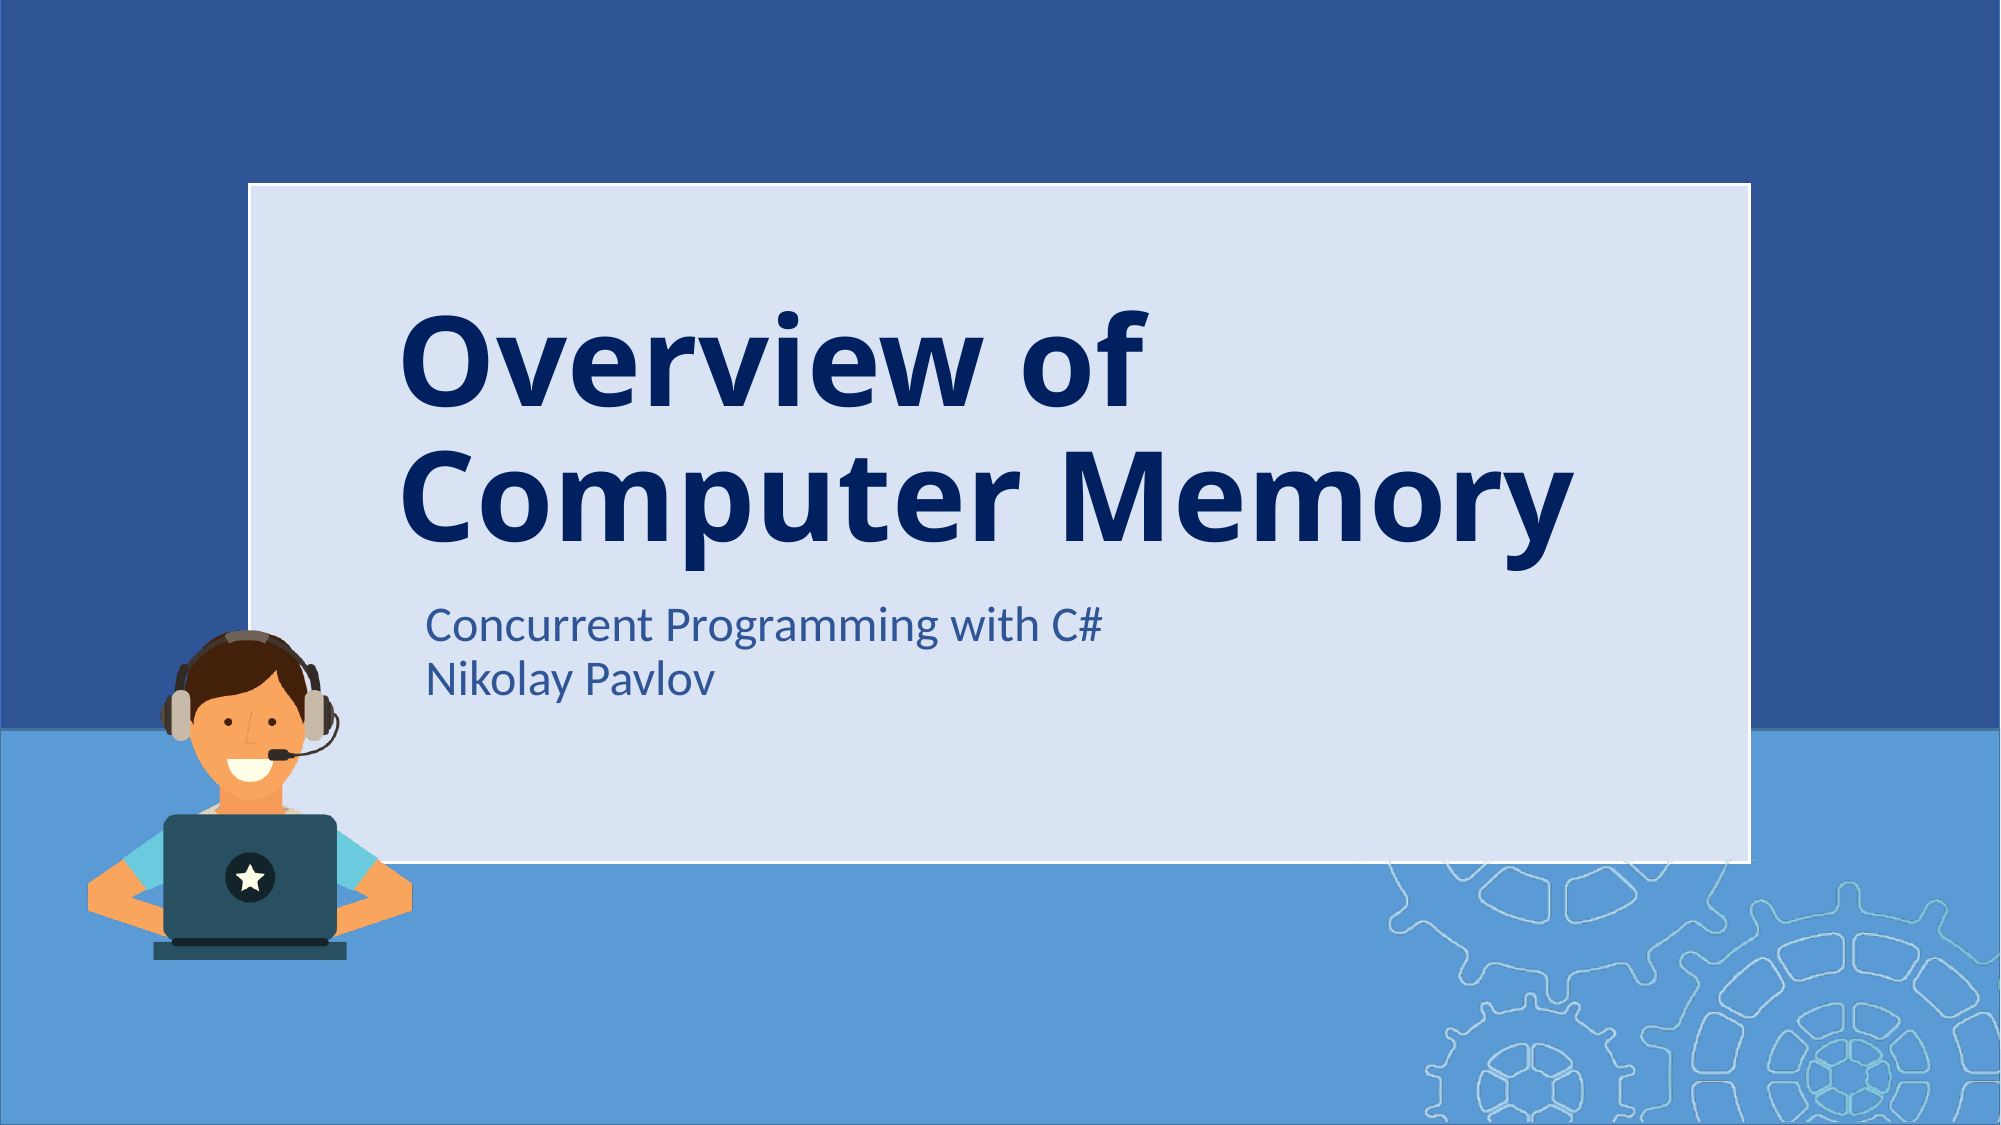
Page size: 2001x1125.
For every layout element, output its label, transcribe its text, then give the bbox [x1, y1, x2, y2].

subtitle Concurrent Programming with C# Nikolay Pavlov [410, 590, 1750, 863]
title Overview of Computer Memory [381, 184, 1750, 576]
picture [51, 596, 449, 994]
picture [855, 861, 2000, 1122]
